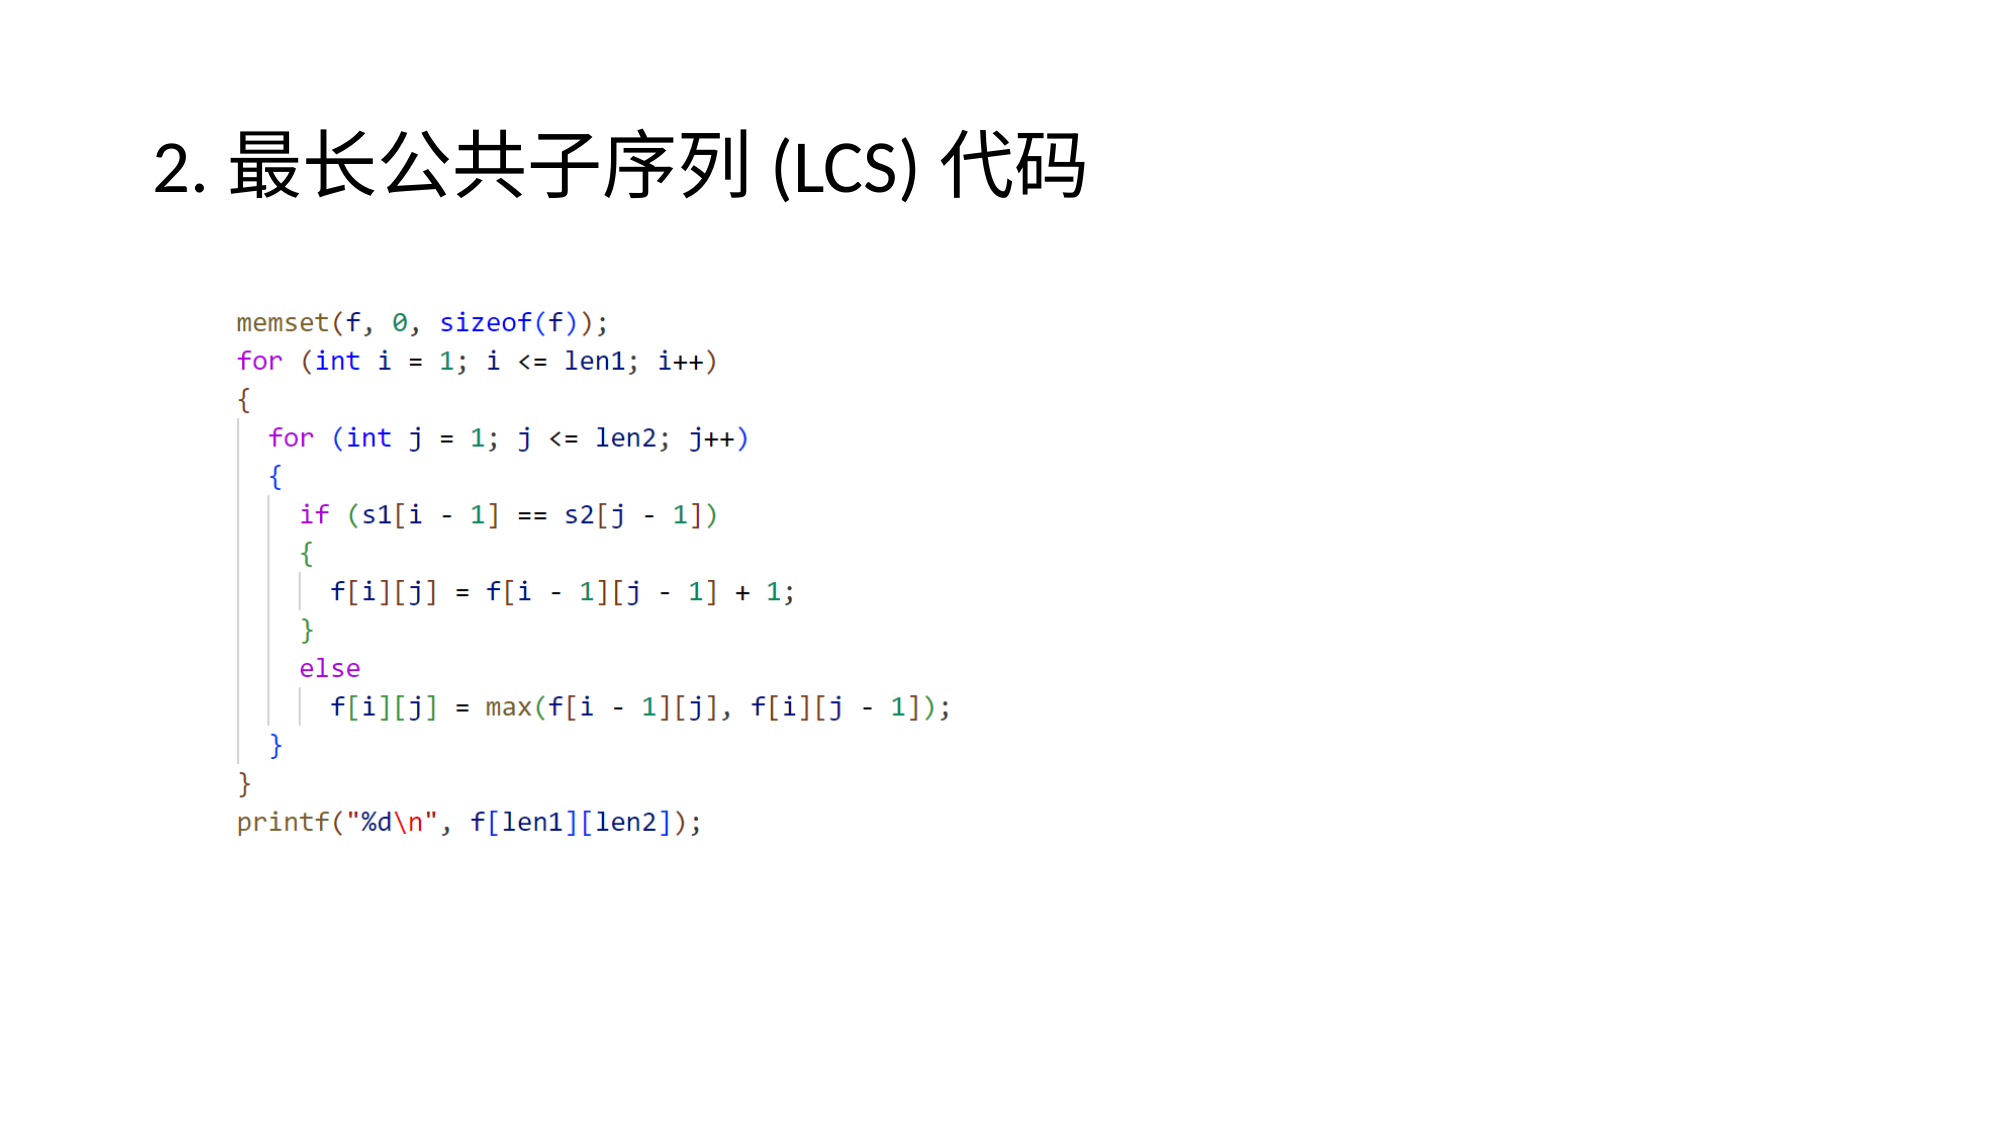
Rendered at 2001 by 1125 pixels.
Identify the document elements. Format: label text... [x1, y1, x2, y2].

title 2.最长公共子序列(LCS)代码 [137, 59, 1863, 278]
picture [230, 305, 978, 848]
